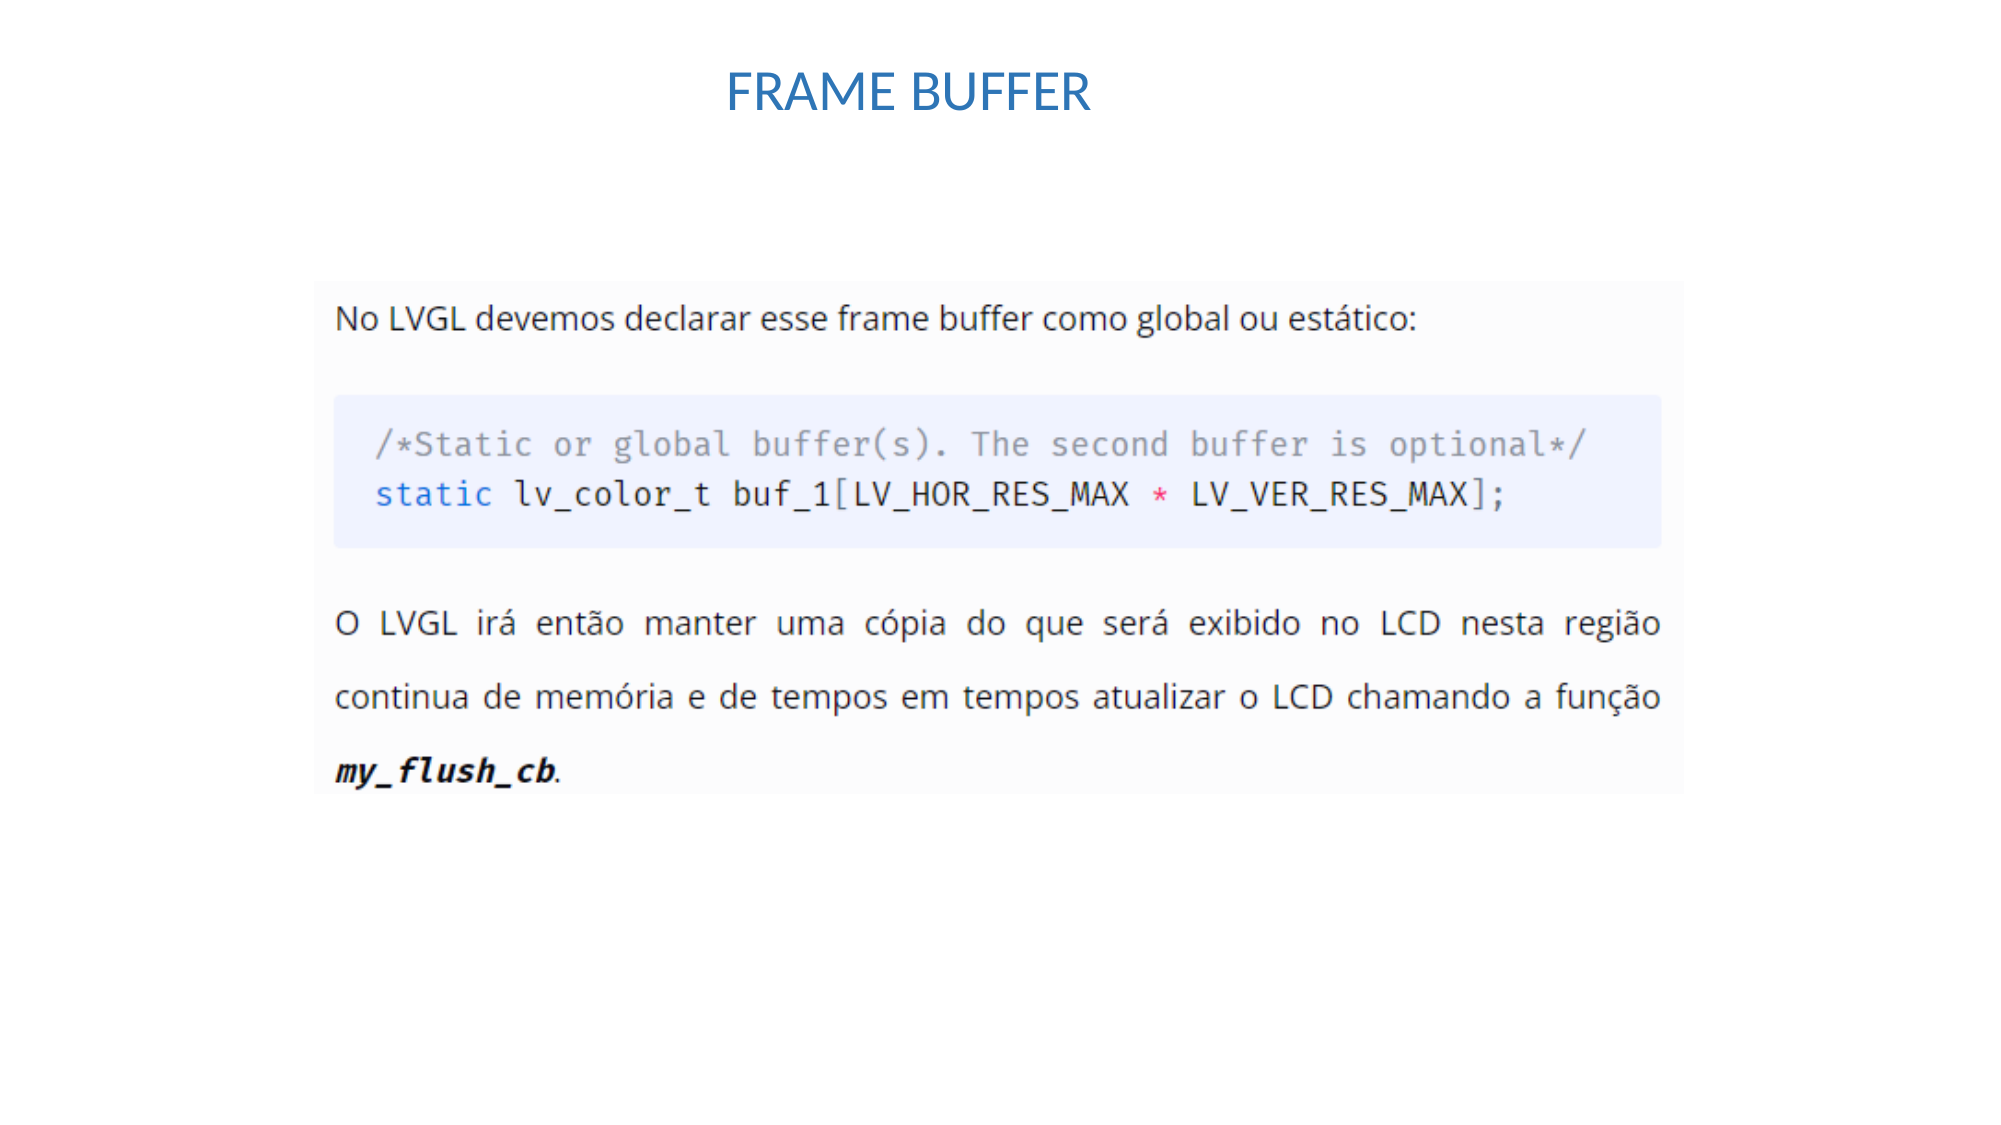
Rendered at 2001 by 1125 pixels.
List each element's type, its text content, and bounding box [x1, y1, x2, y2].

text_box FRAME BUFFER [135, 44, 1684, 130]
picture [314, 281, 1684, 794]
